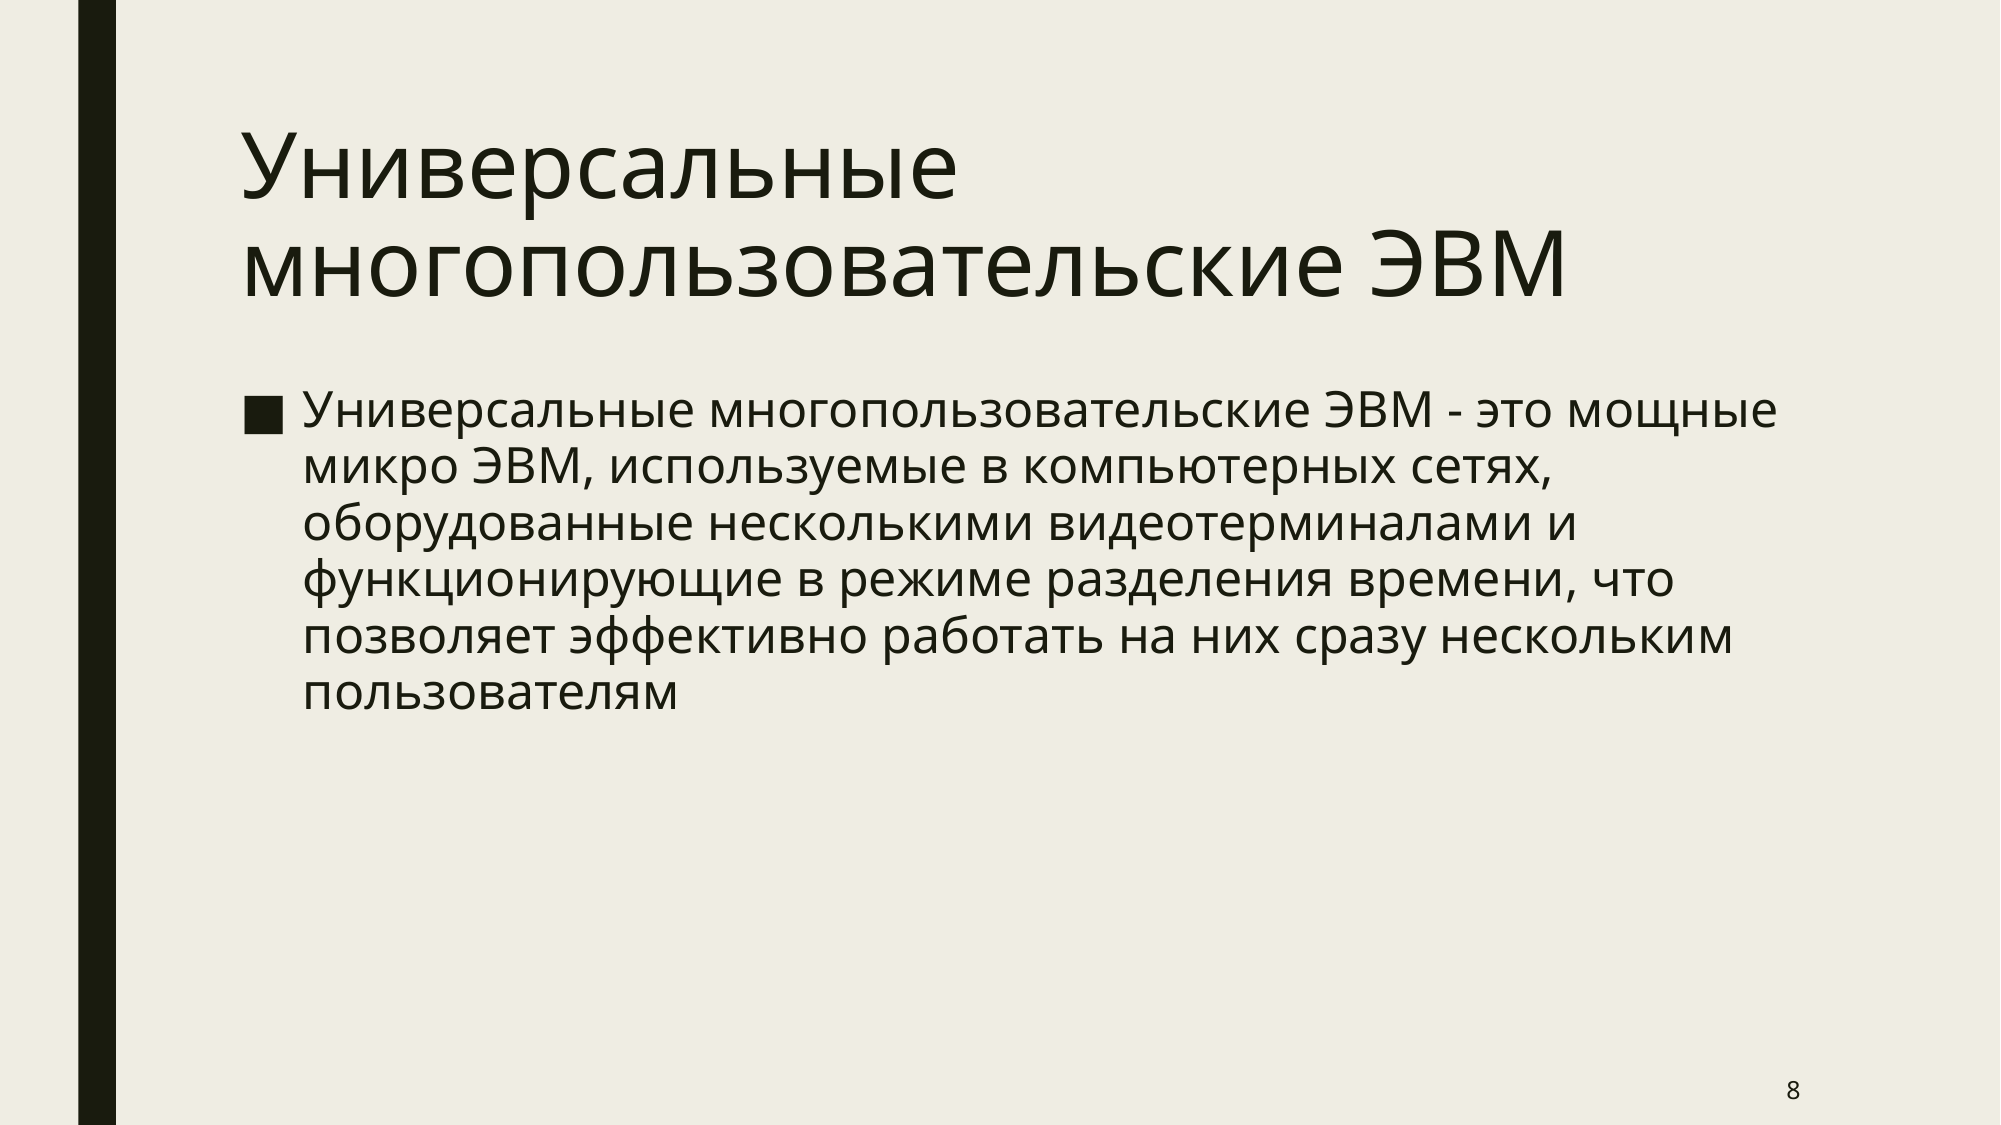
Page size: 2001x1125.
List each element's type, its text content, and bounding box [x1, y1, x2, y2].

slide_number 8 [1553, 1058, 1816, 1125]
title Универсальные многопользовательские ЭВМ [225, 112, 1800, 357]
list Универсальные многопользовательские ЭВМ - это мощные микро ЭВМ, используемые в компьютерных сетях, оборудованные несколькими видеотерминалами и функционирующие в режиме разделения времени, что позволяет эффективно работать на них сразу нескольким пользователям [225, 375, 1800, 963]
